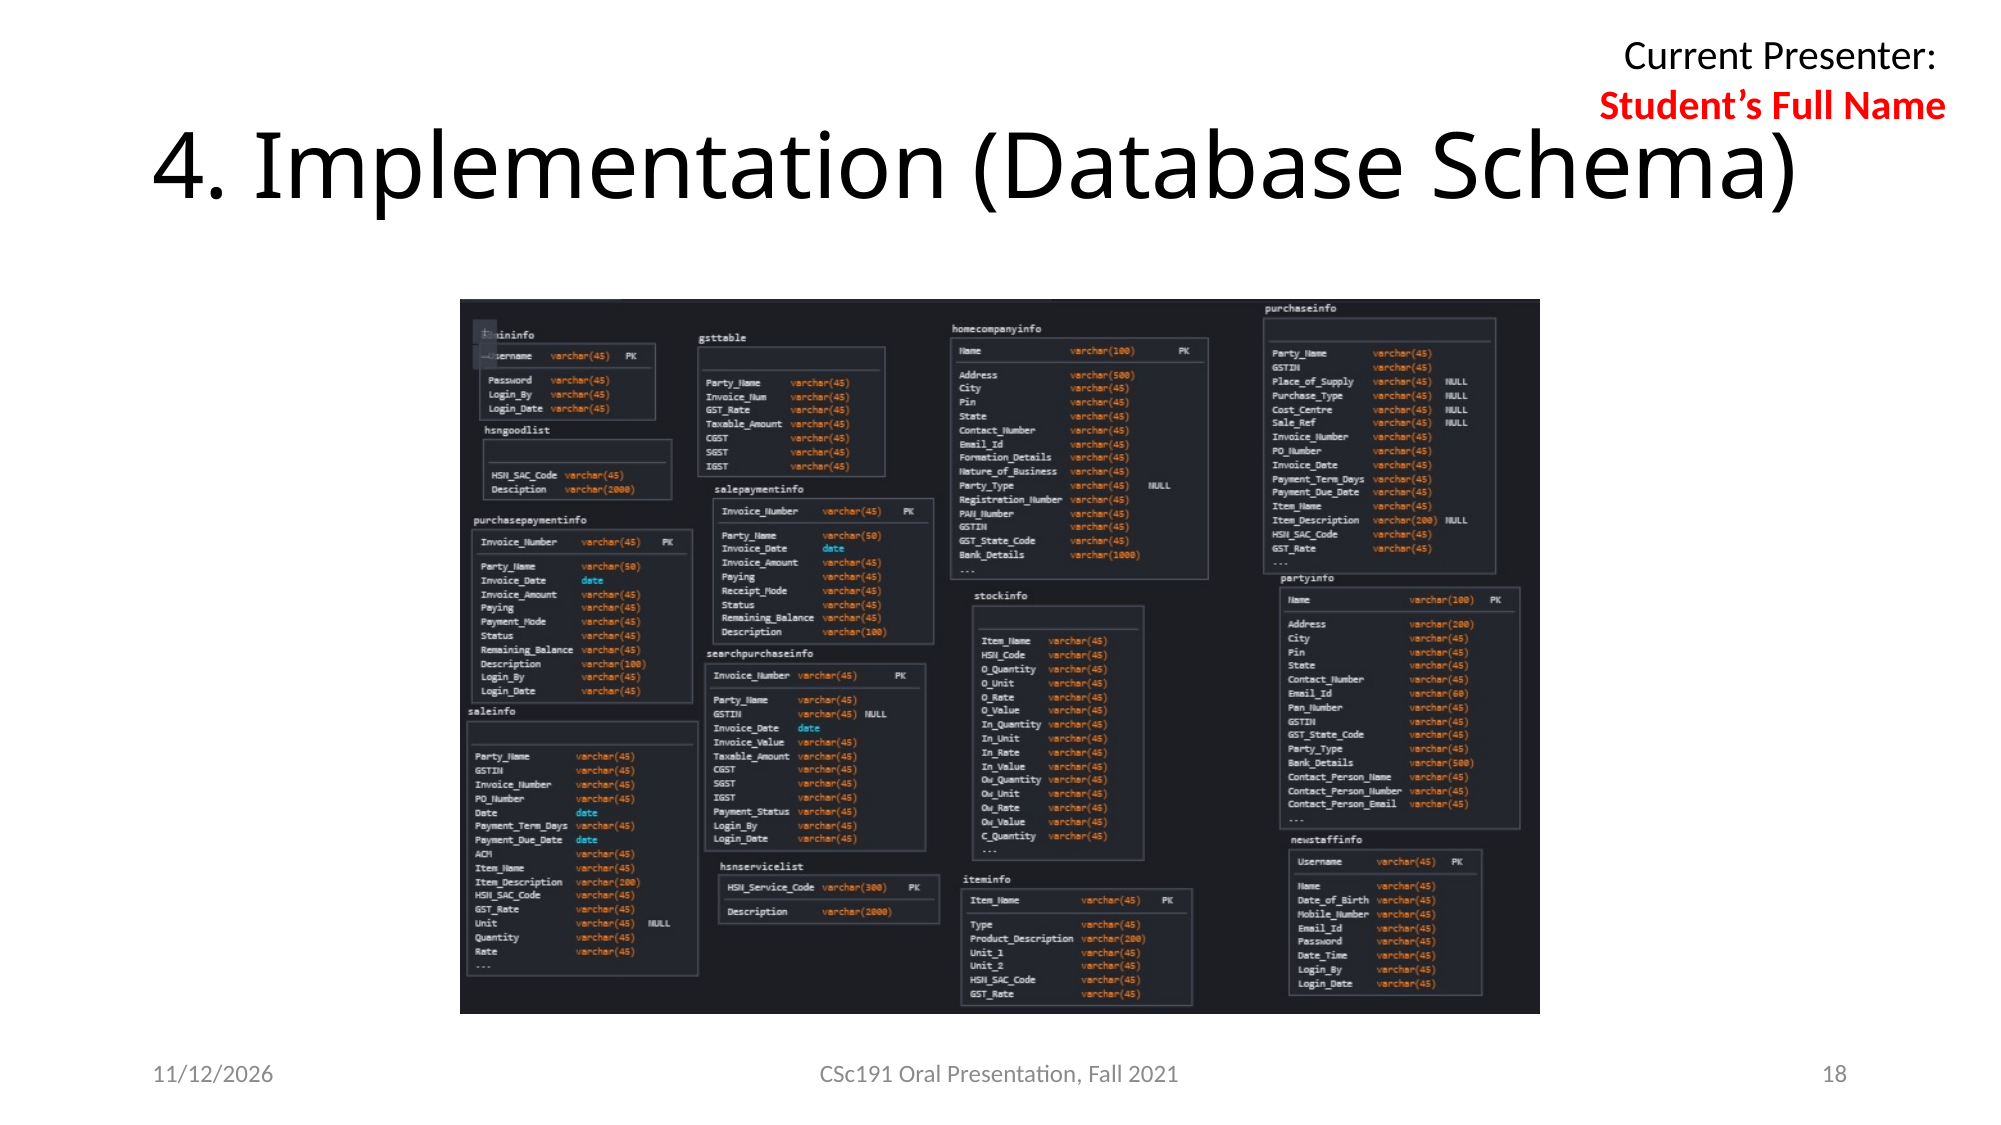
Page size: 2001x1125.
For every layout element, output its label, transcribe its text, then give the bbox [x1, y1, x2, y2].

title 4. Implementation (Database Schema) [137, 59, 1863, 278]
slide_number 18 [1412, 1042, 1863, 1103]
footer CSc191 Oral Presentation, Fall 2021 [662, 1042, 1338, 1103]
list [460, 299, 1540, 1014]
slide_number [137, 1042, 588, 1103]
text_box Current Presenter: Student’s Full Name [1539, 20, 1962, 136]
